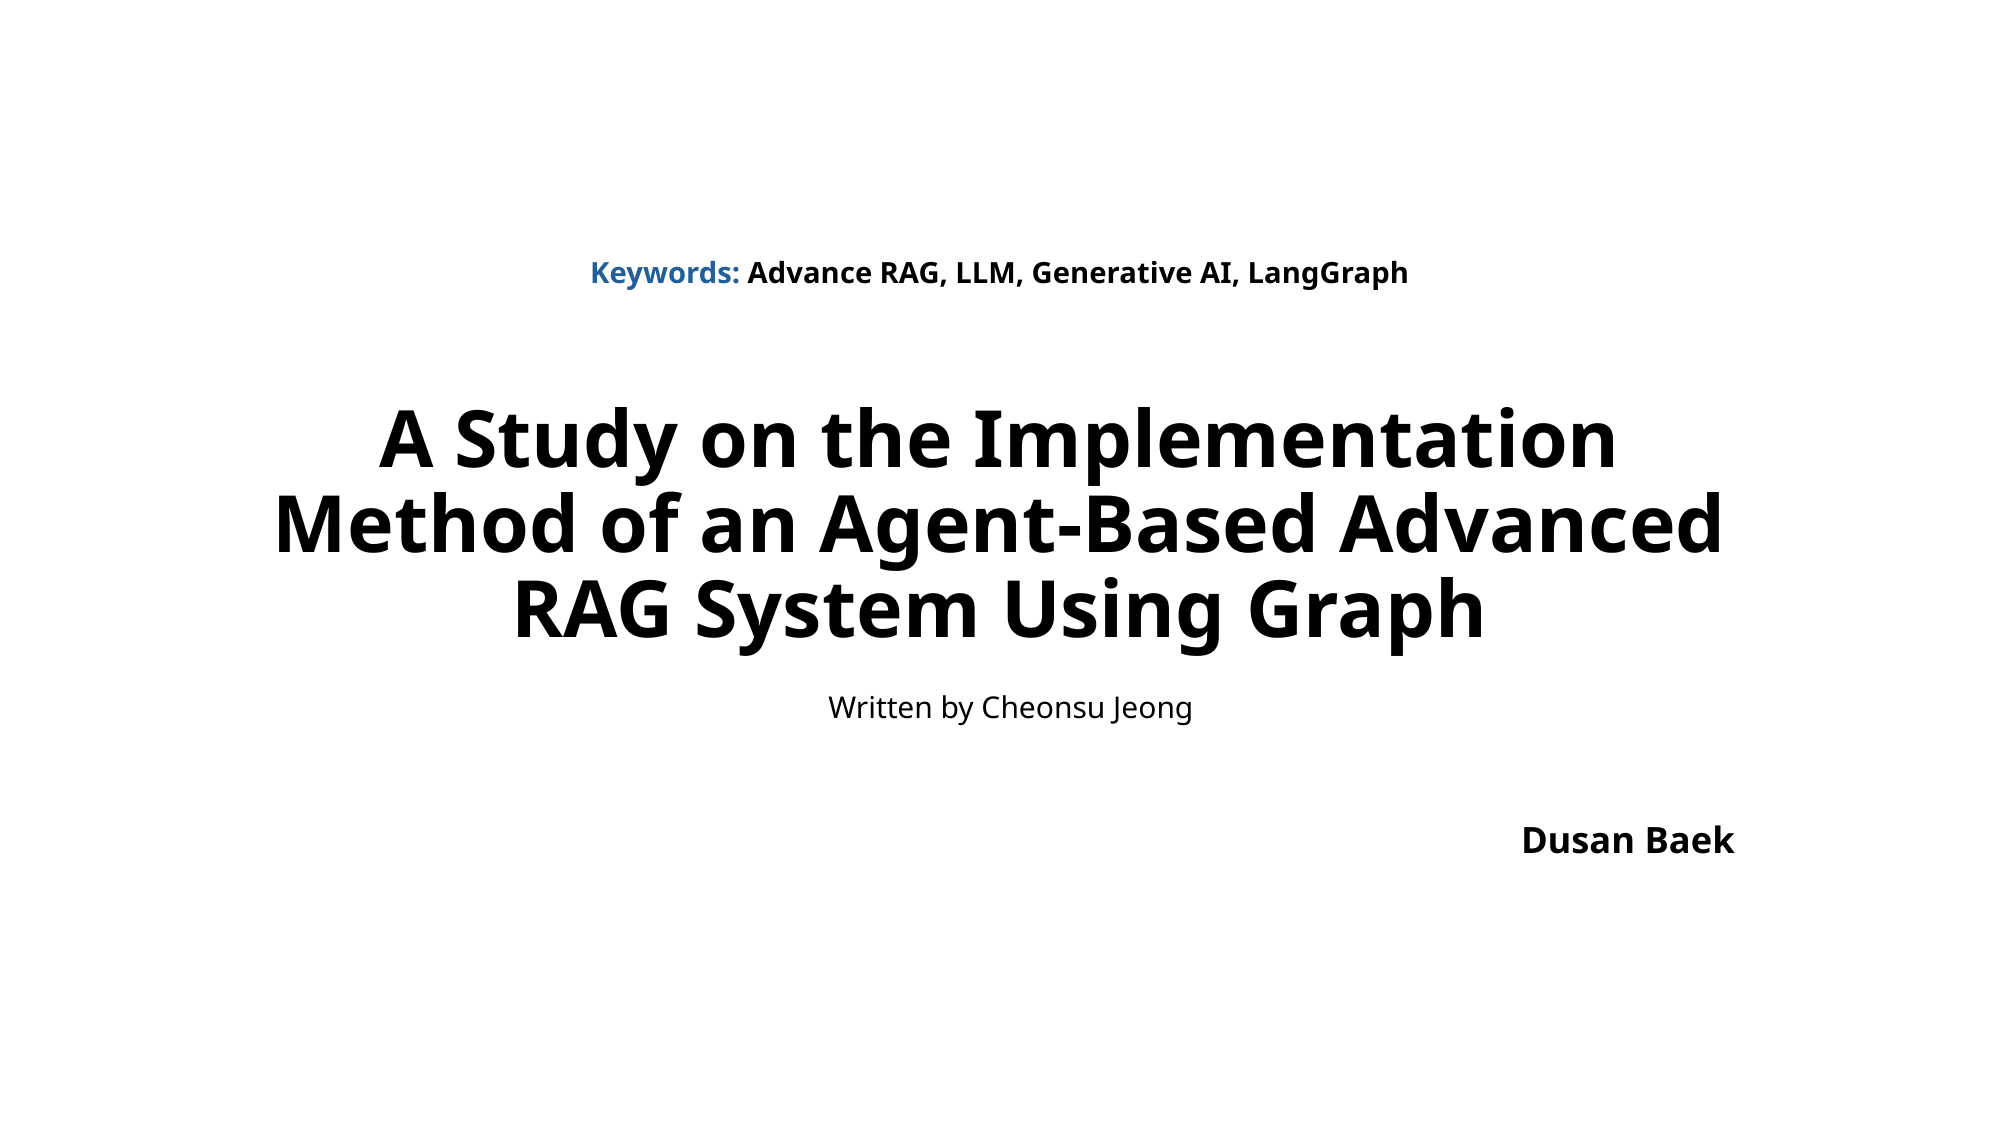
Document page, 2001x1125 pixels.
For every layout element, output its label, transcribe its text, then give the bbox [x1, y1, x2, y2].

text_box Keywords: Advance RAG, LLM, Generative AI, LangGraph [249, 247, 1750, 316]
text_box Dusan Baek [1496, 809, 1750, 878]
subtitle Written by Cheonsu Jeong [261, 680, 1762, 732]
title A Study on the Implementation Method of an Agent-Based Advanced RAG System Using Graph [249, 333, 1750, 663]
